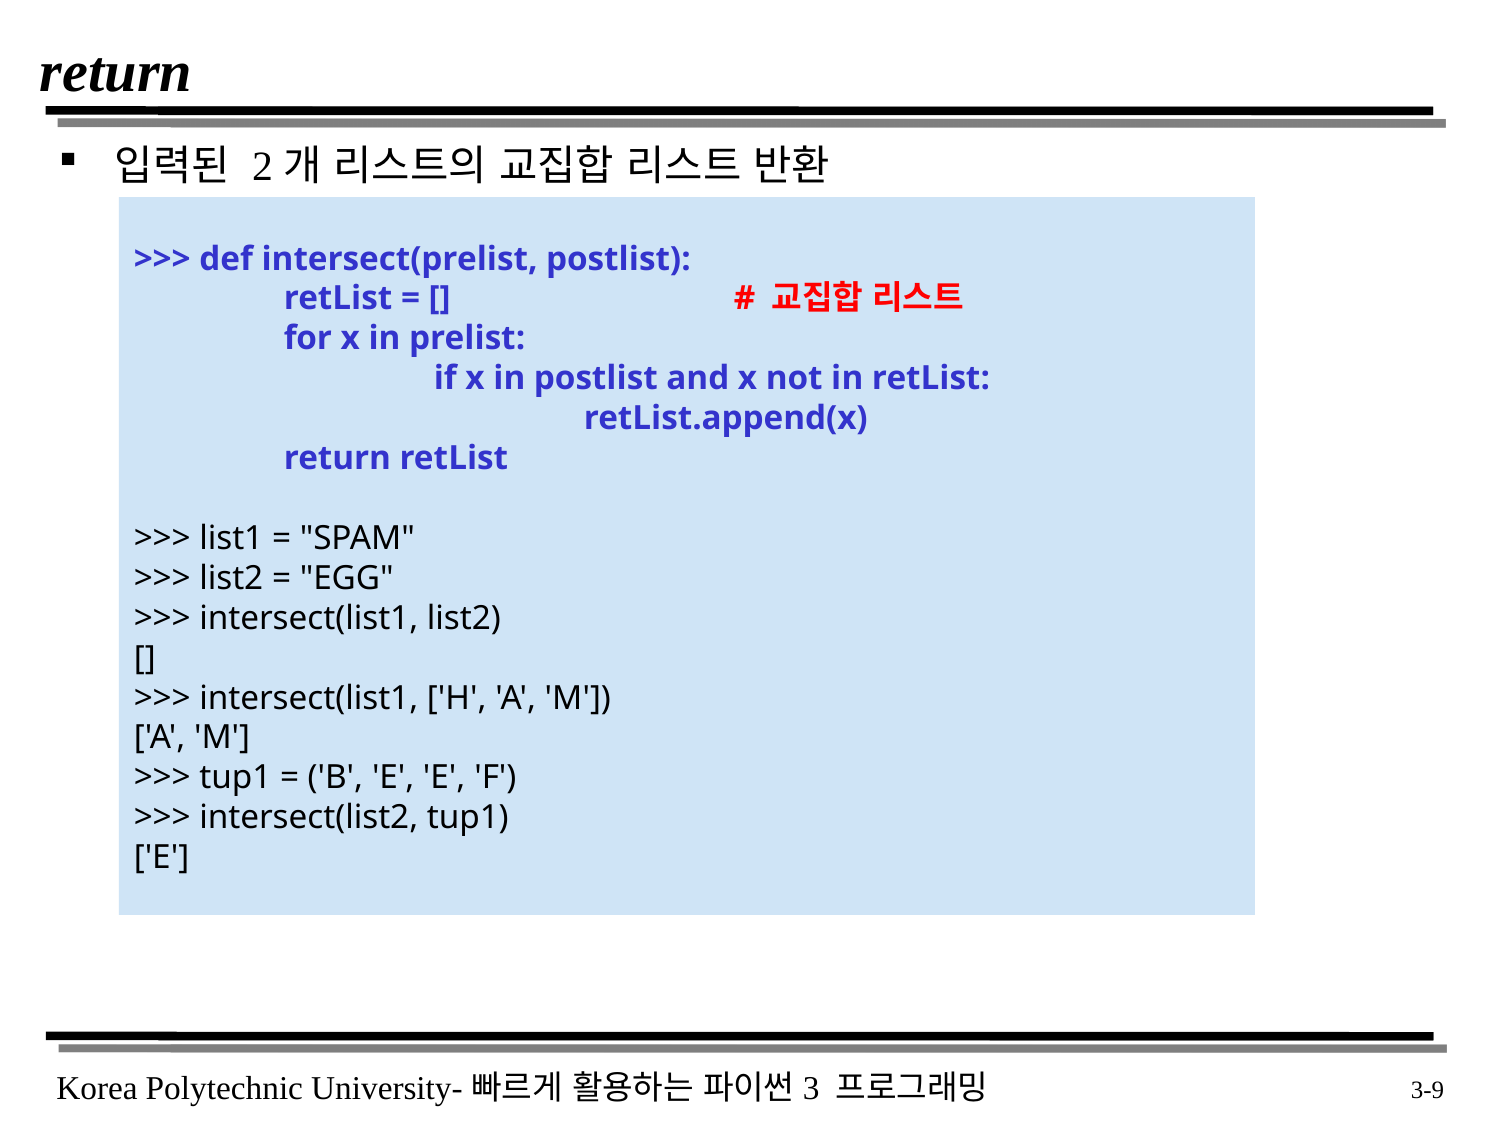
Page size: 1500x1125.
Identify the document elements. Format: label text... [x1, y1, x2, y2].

text_box 입력된 2개 리스트의 교집합 리스트 반환 [43, 131, 1450, 977]
title return [25, 25, 1301, 101]
text_box >>> def intersect(prelist, postlist): retList = [] # 교집합 리스트 for x in prelist: if x in postlist and x not in retList: retList.append(x) return retList >>> list1 = "SPAM" >>> list2 = "EGG" >>> intersect(list1, list2) [] >>> intersect(list1, ['H', 'A', 'M']) ['A', 'M'] >>> tup1 = ('B', 'E', 'E', 'F') >>> intersect(list2, tup1) ['E'] [117, 195, 1257, 917]
slide_number 3-9 [1333, 1066, 1460, 1115]
